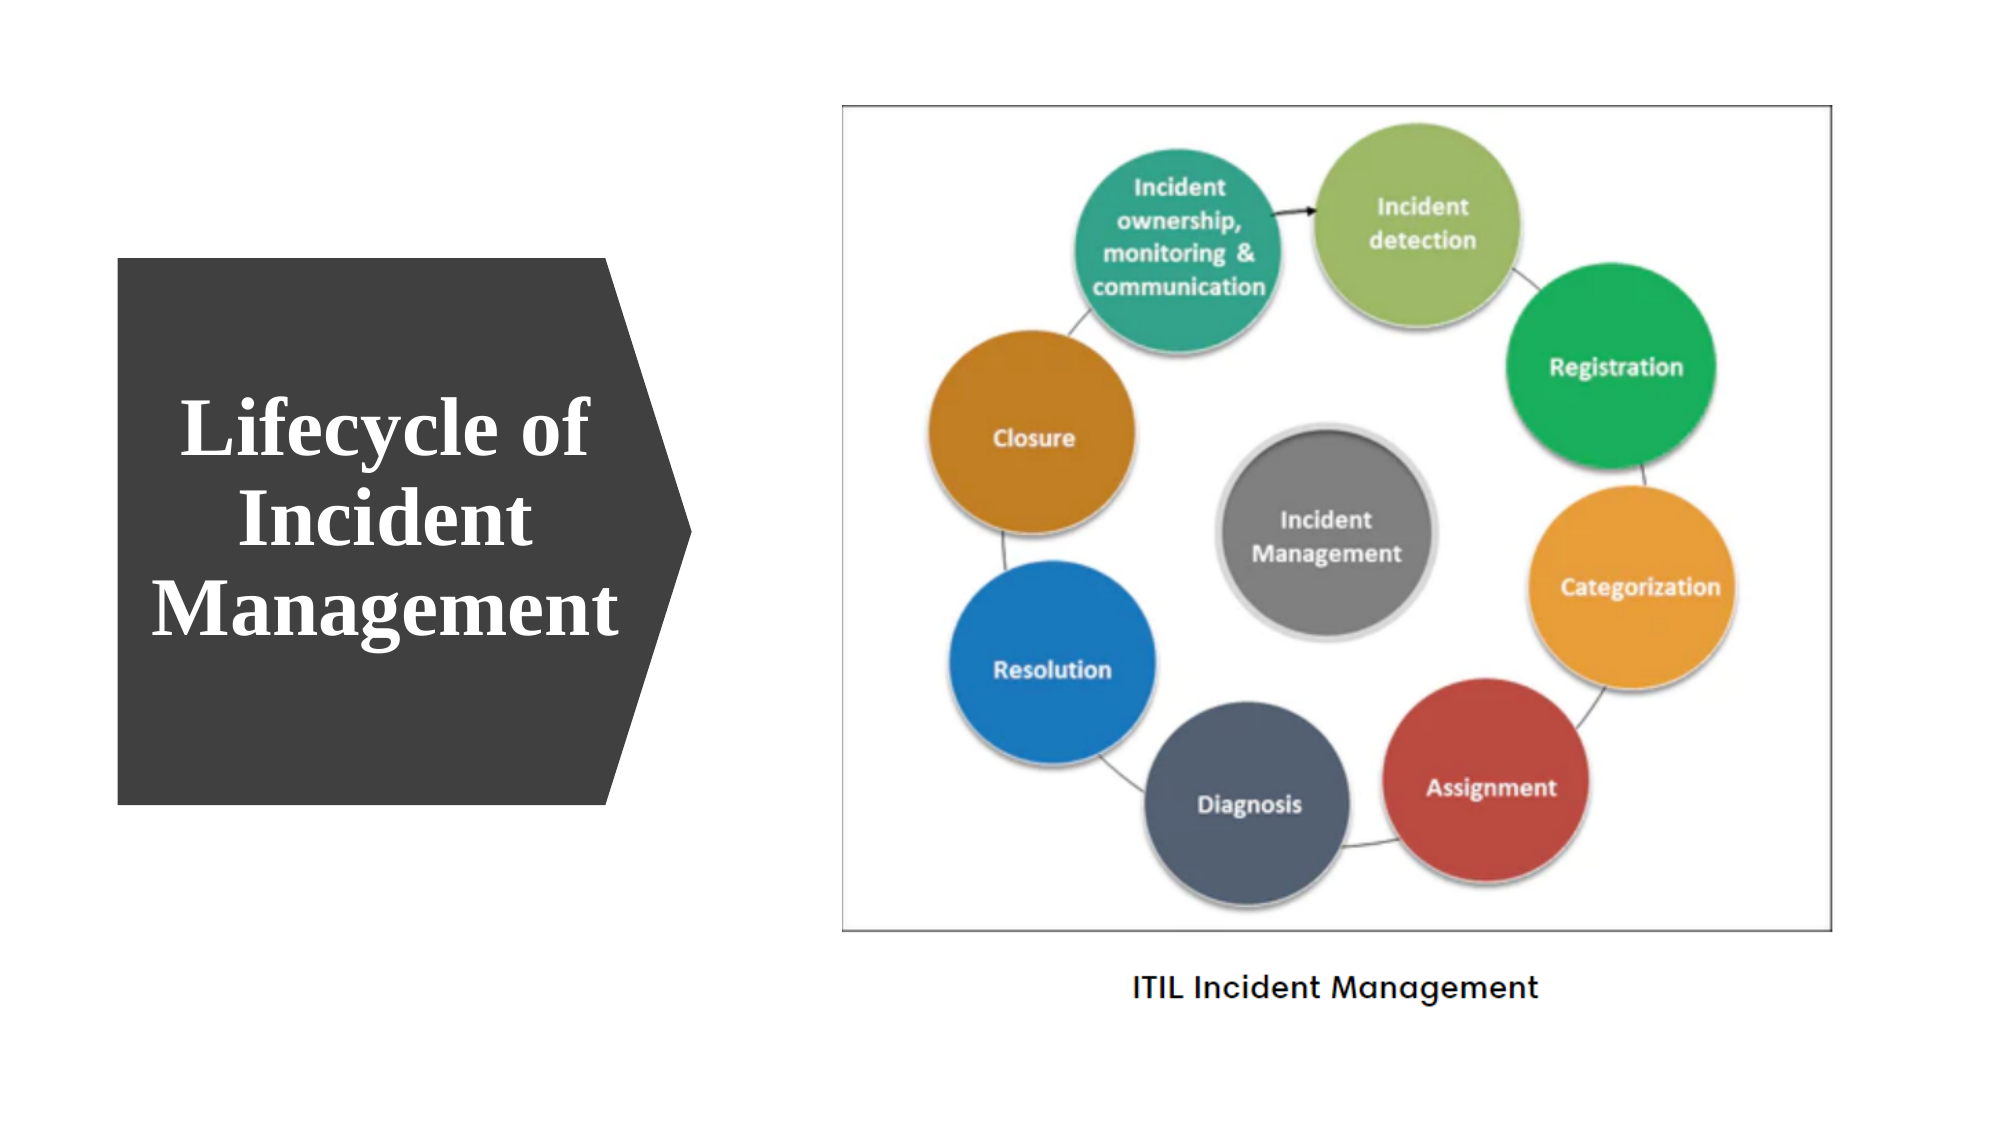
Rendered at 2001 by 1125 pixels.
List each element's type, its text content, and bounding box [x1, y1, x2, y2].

text_box Lifecycle of Incident Management [134, 309, 637, 728]
text_box [637, 355, 693, 709]
picture [841, 105, 1838, 1020]
text_box [116, 257, 631, 807]
